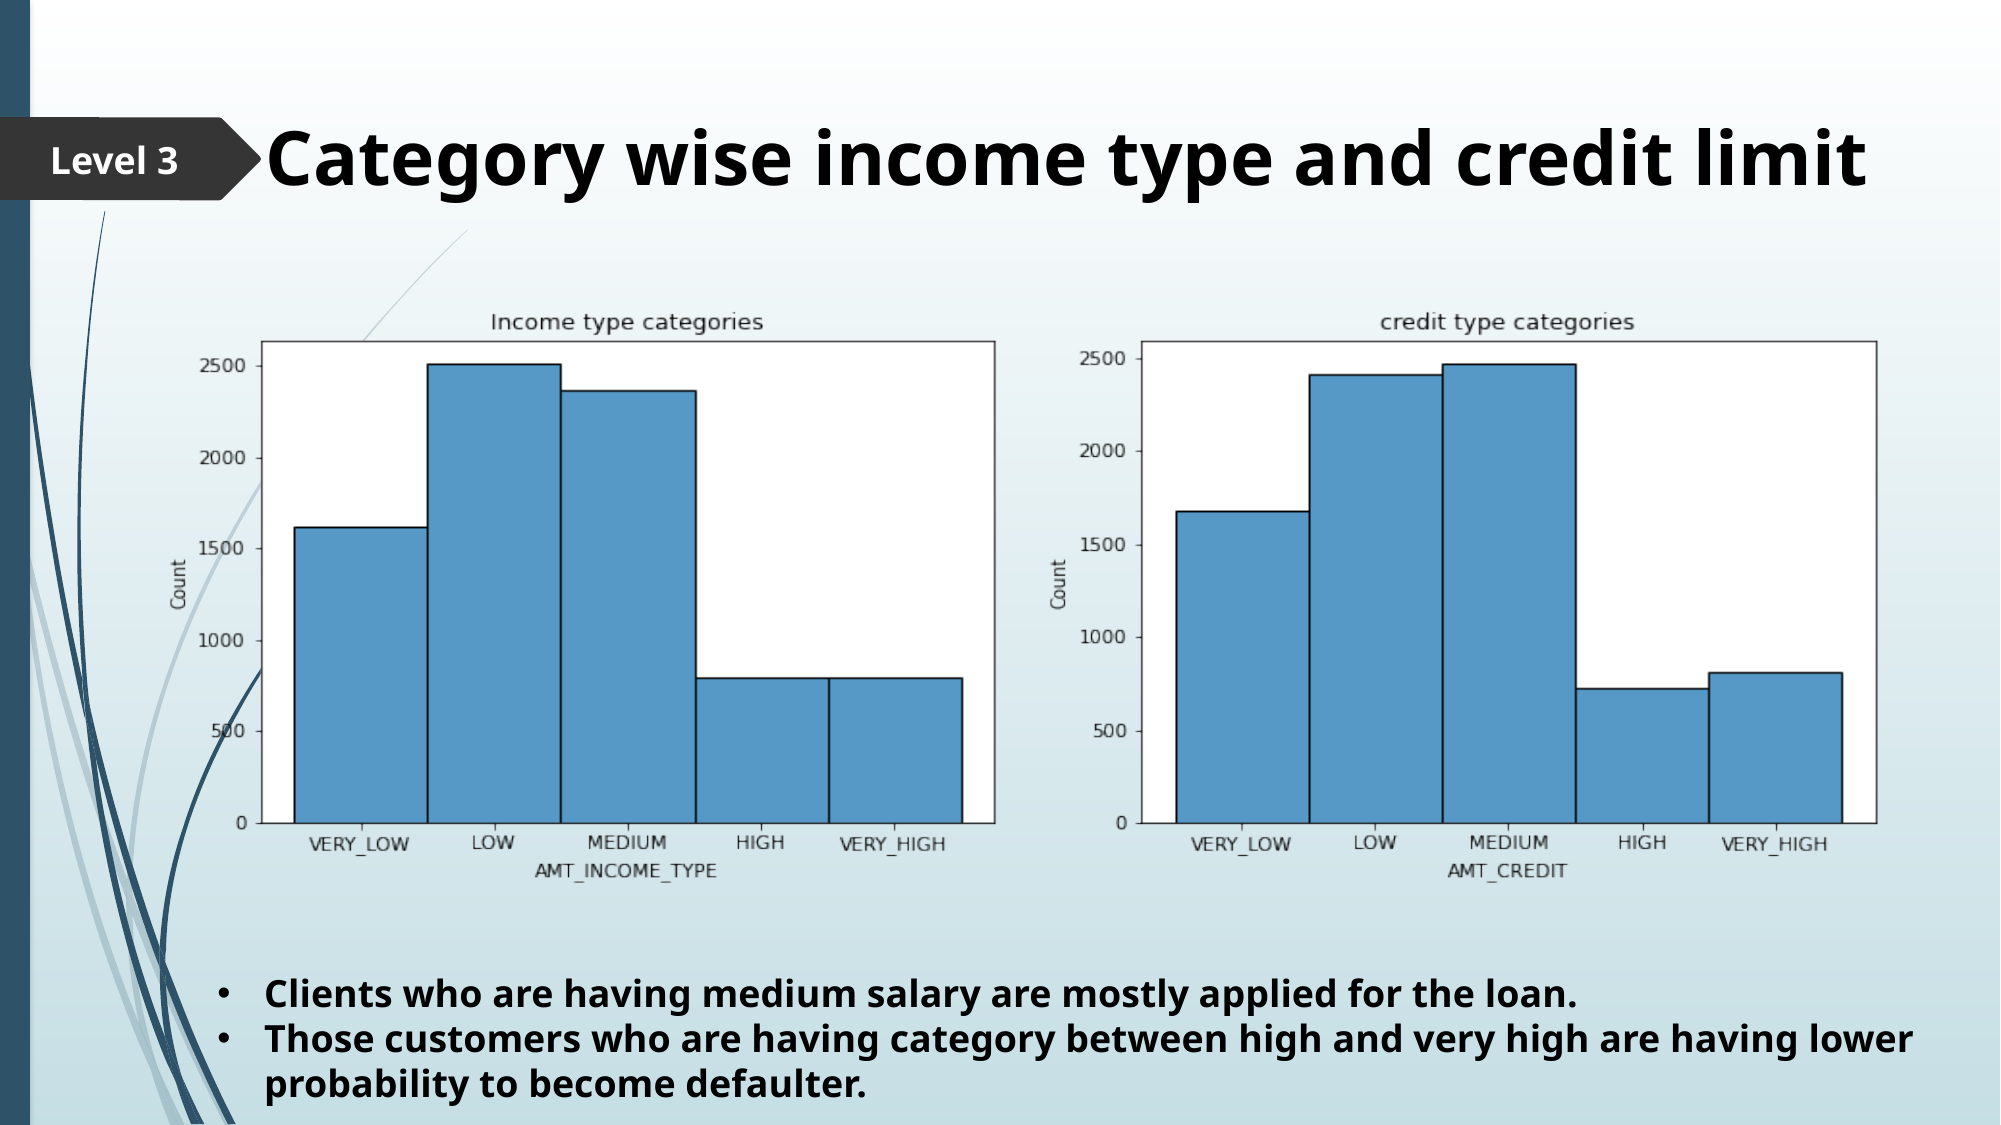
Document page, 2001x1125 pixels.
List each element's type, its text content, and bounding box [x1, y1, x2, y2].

picture [157, 300, 1888, 895]
title Category wise income type and credit limit [247, 102, 1888, 298]
text_box Level 3 [34, 129, 229, 190]
text_box Clients who are having medium salary are mostly applied for the loan. Those customers who are having category between high and very high are having lower probability to become defaulter. [202, 962, 1960, 1113]
